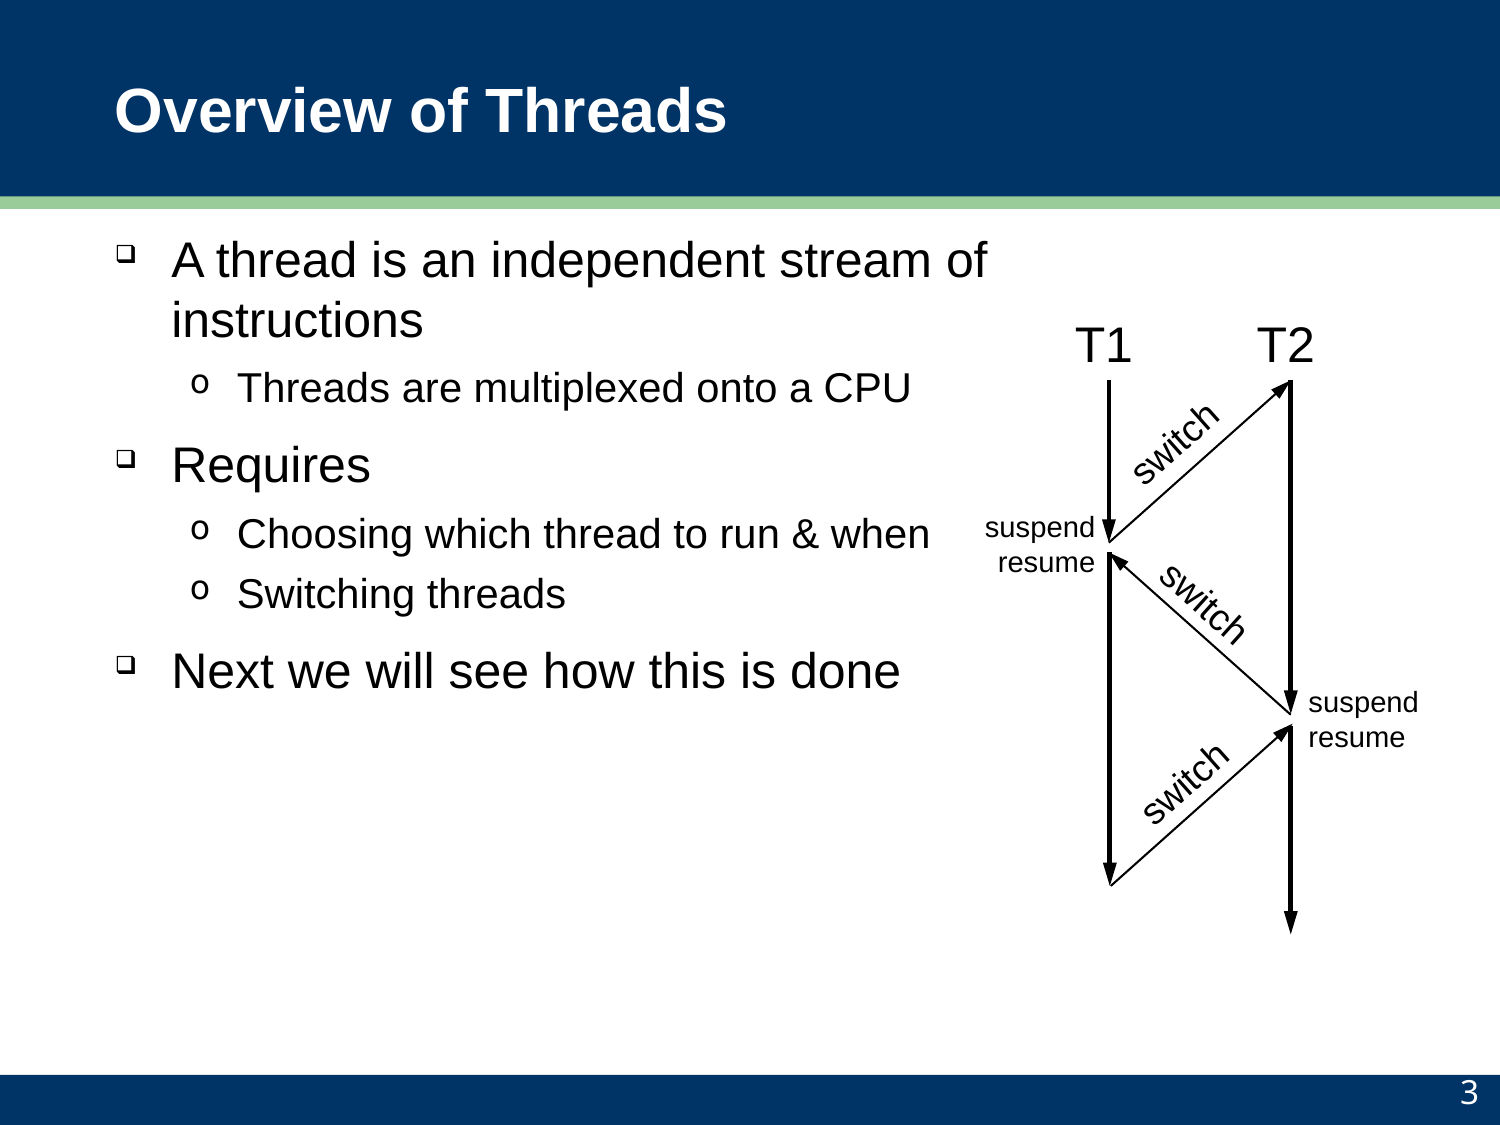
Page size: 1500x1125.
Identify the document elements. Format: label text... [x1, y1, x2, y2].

list A thread is an independent stream of instructions Threads are multiplexed onto a CPU Requires Choosing which thread to run & when Switching threads Next we will see how this is done [99, 220, 1021, 1071]
title Overview of Threads [99, 7, 1400, 208]
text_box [1059, 304, 1331, 381]
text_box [1111, 552, 1291, 715]
text_box suspend resume [969, 500, 1106, 586]
text_box suspend resume [1293, 676, 1435, 761]
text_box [1110, 723, 1293, 887]
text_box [1108, 380, 1291, 543]
slide_number 3 [1181, 1076, 1495, 1124]
